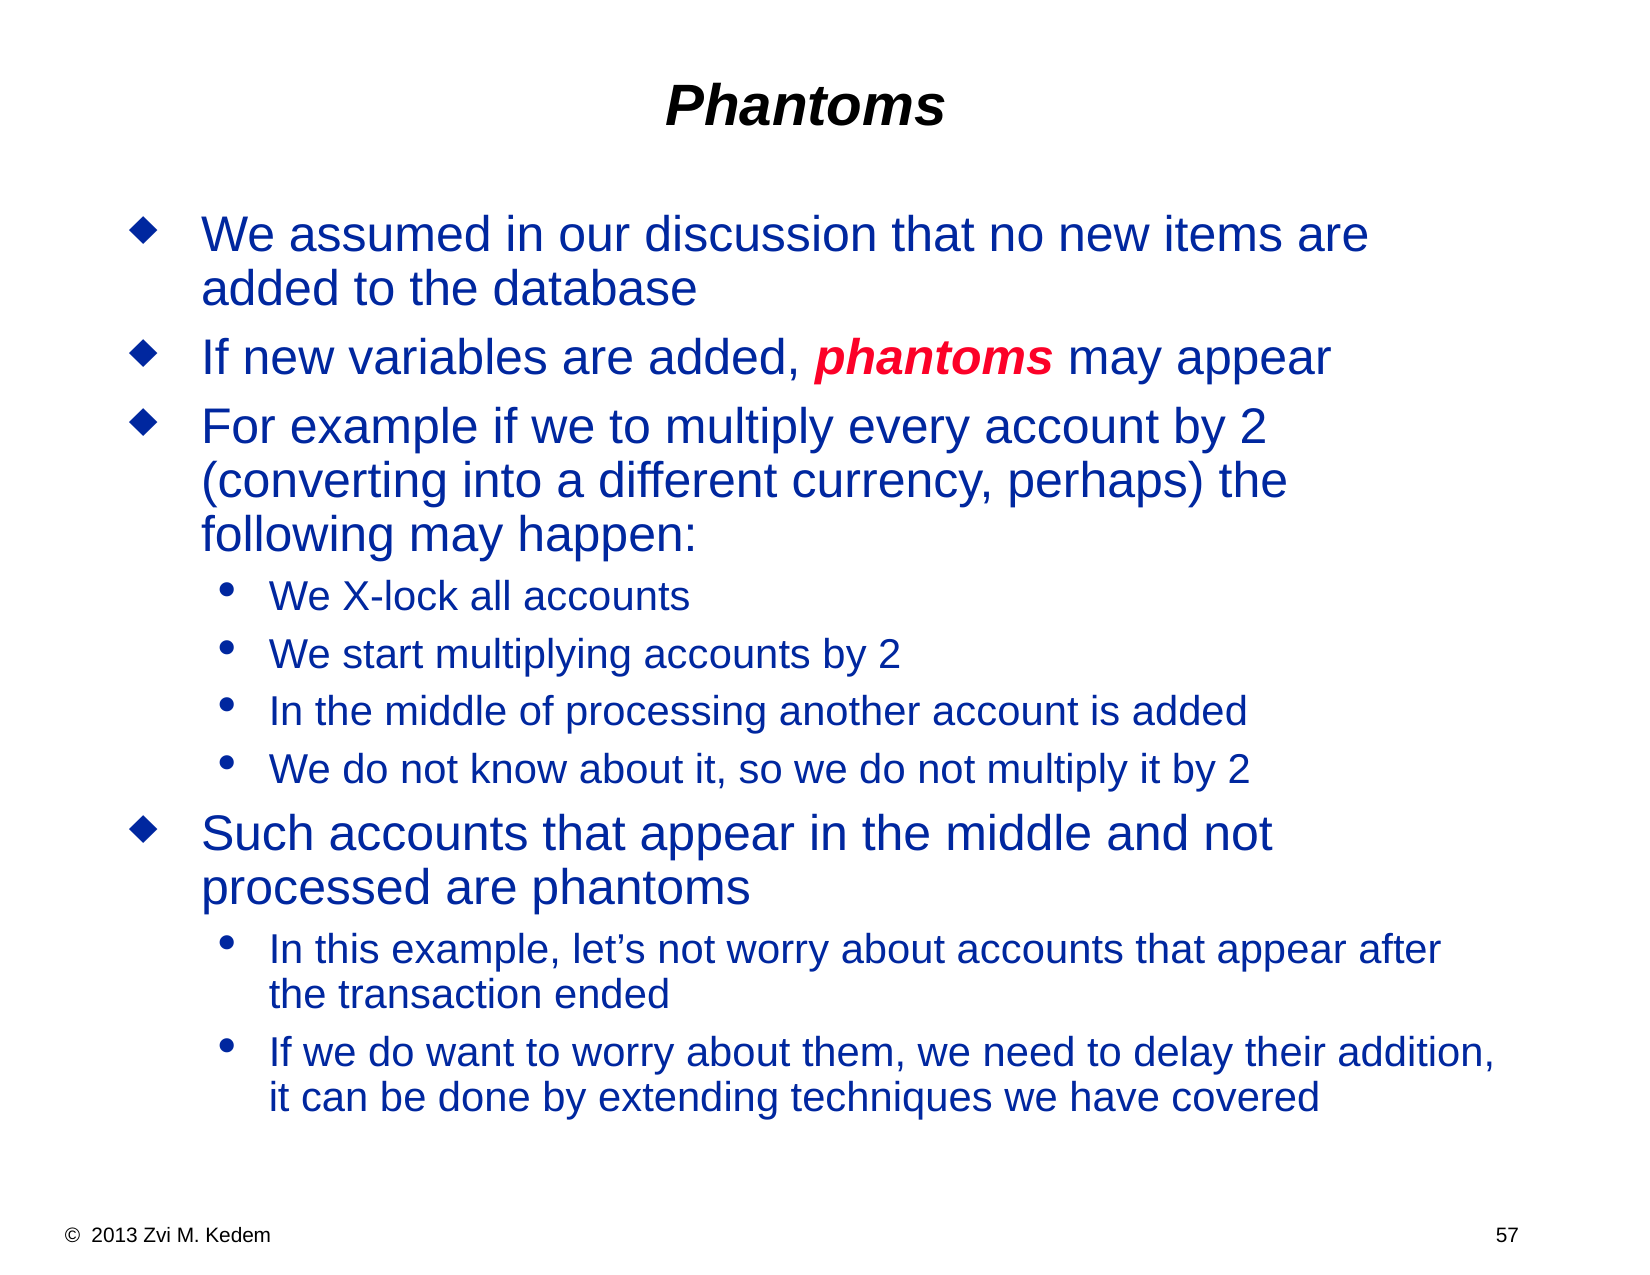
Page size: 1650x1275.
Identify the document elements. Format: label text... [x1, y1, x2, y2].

list We assumed in our discussion that no new items are added to the database If new variables are added, phantoms may appear For example if we to multiply every account by 2 (converting into a different currency, perhaps) the following may happen: We X-lock all accounts We start multiplying accounts by 2 In the middle of processing another account is added We do not know about it, so we do not multiply it by 2 Such accounts that appear in the middle and not processed are phantoms In this example, let’s not worry about accounts that appear after the transaction ended If we do want to worry about them, we need to delay their addition, it can be done by extending techniques we have covered [111, 199, 1513, 1201]
title Phantoms [111, 36, 1501, 176]
